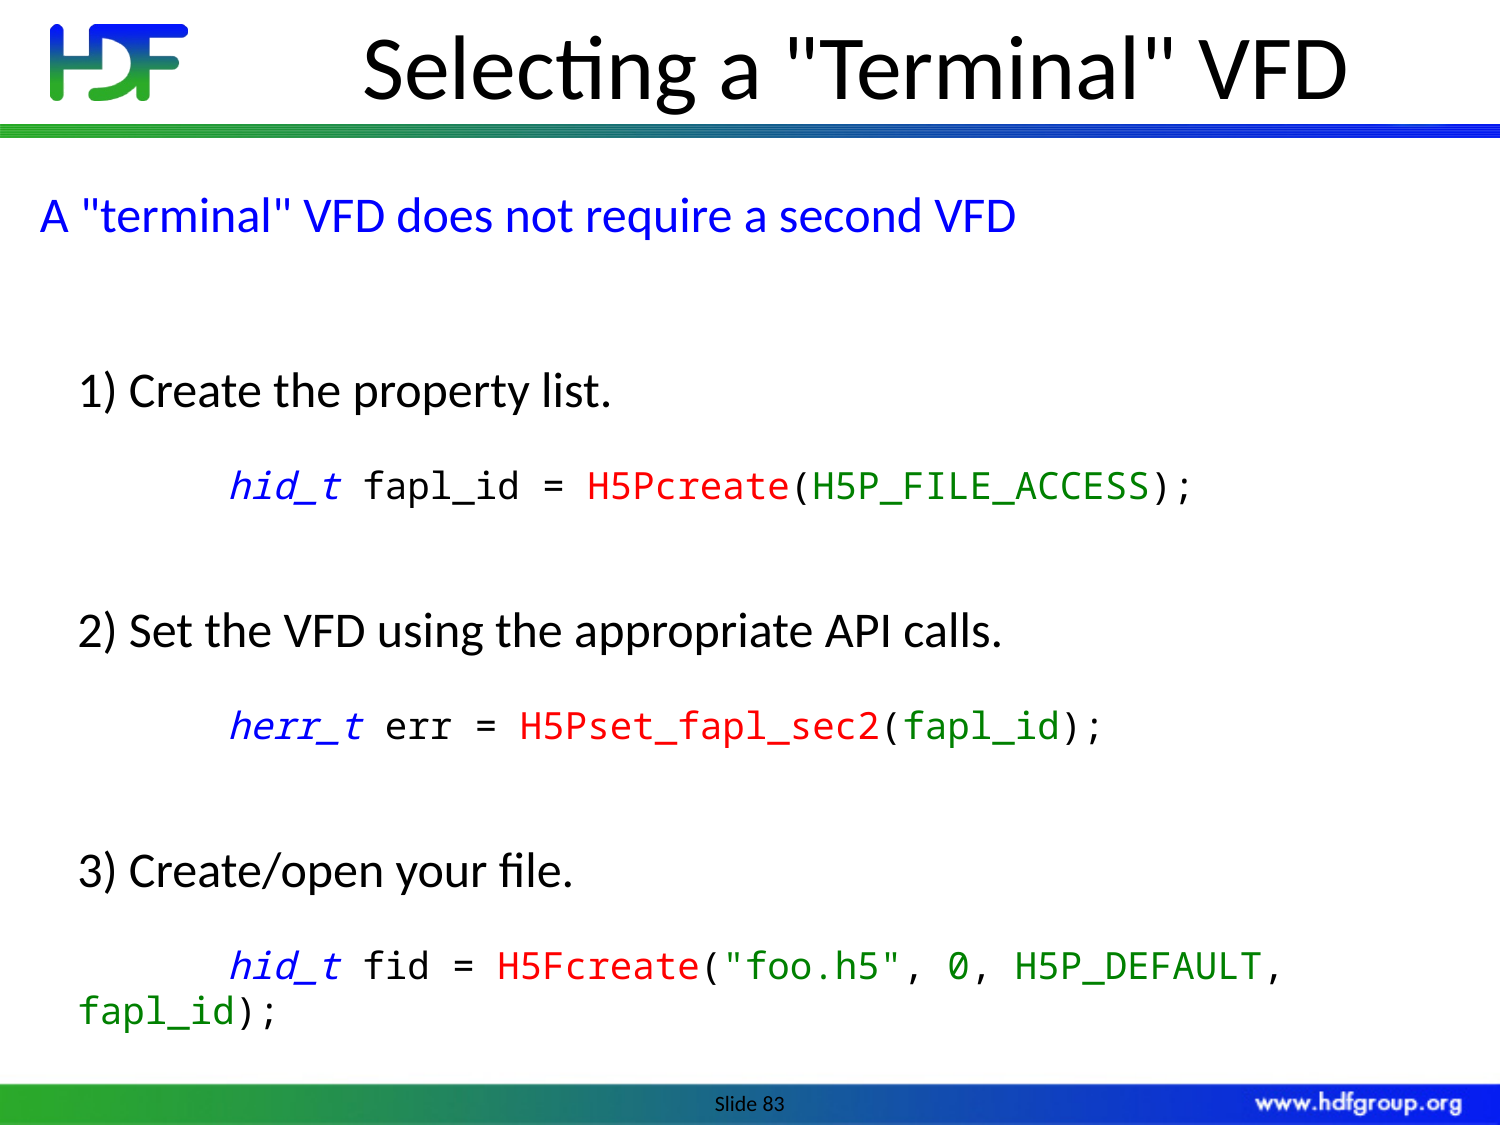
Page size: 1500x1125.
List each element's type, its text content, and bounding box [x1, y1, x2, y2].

picture [0, 0, 1500, 1125]
title Selecting a "Terminal" VFD [212, 0, 1500, 125]
text_box 1) Create the property list. hid_t fapl_id = H5Pcreate(H5P_FILE_ACCESS); 2) Set the VFD using the appropriate API calls. herr_t err = H5Pset_fapl_sec2(fapl_id); 3) Create/open your file. hid_t fid = H5Fcreate("foo.h5", 0, H5P_DEFAULT, fapl_id); [62, 349, 1468, 1040]
text_box A "terminal" VFD does not require a second VFD [24, 174, 1438, 288]
